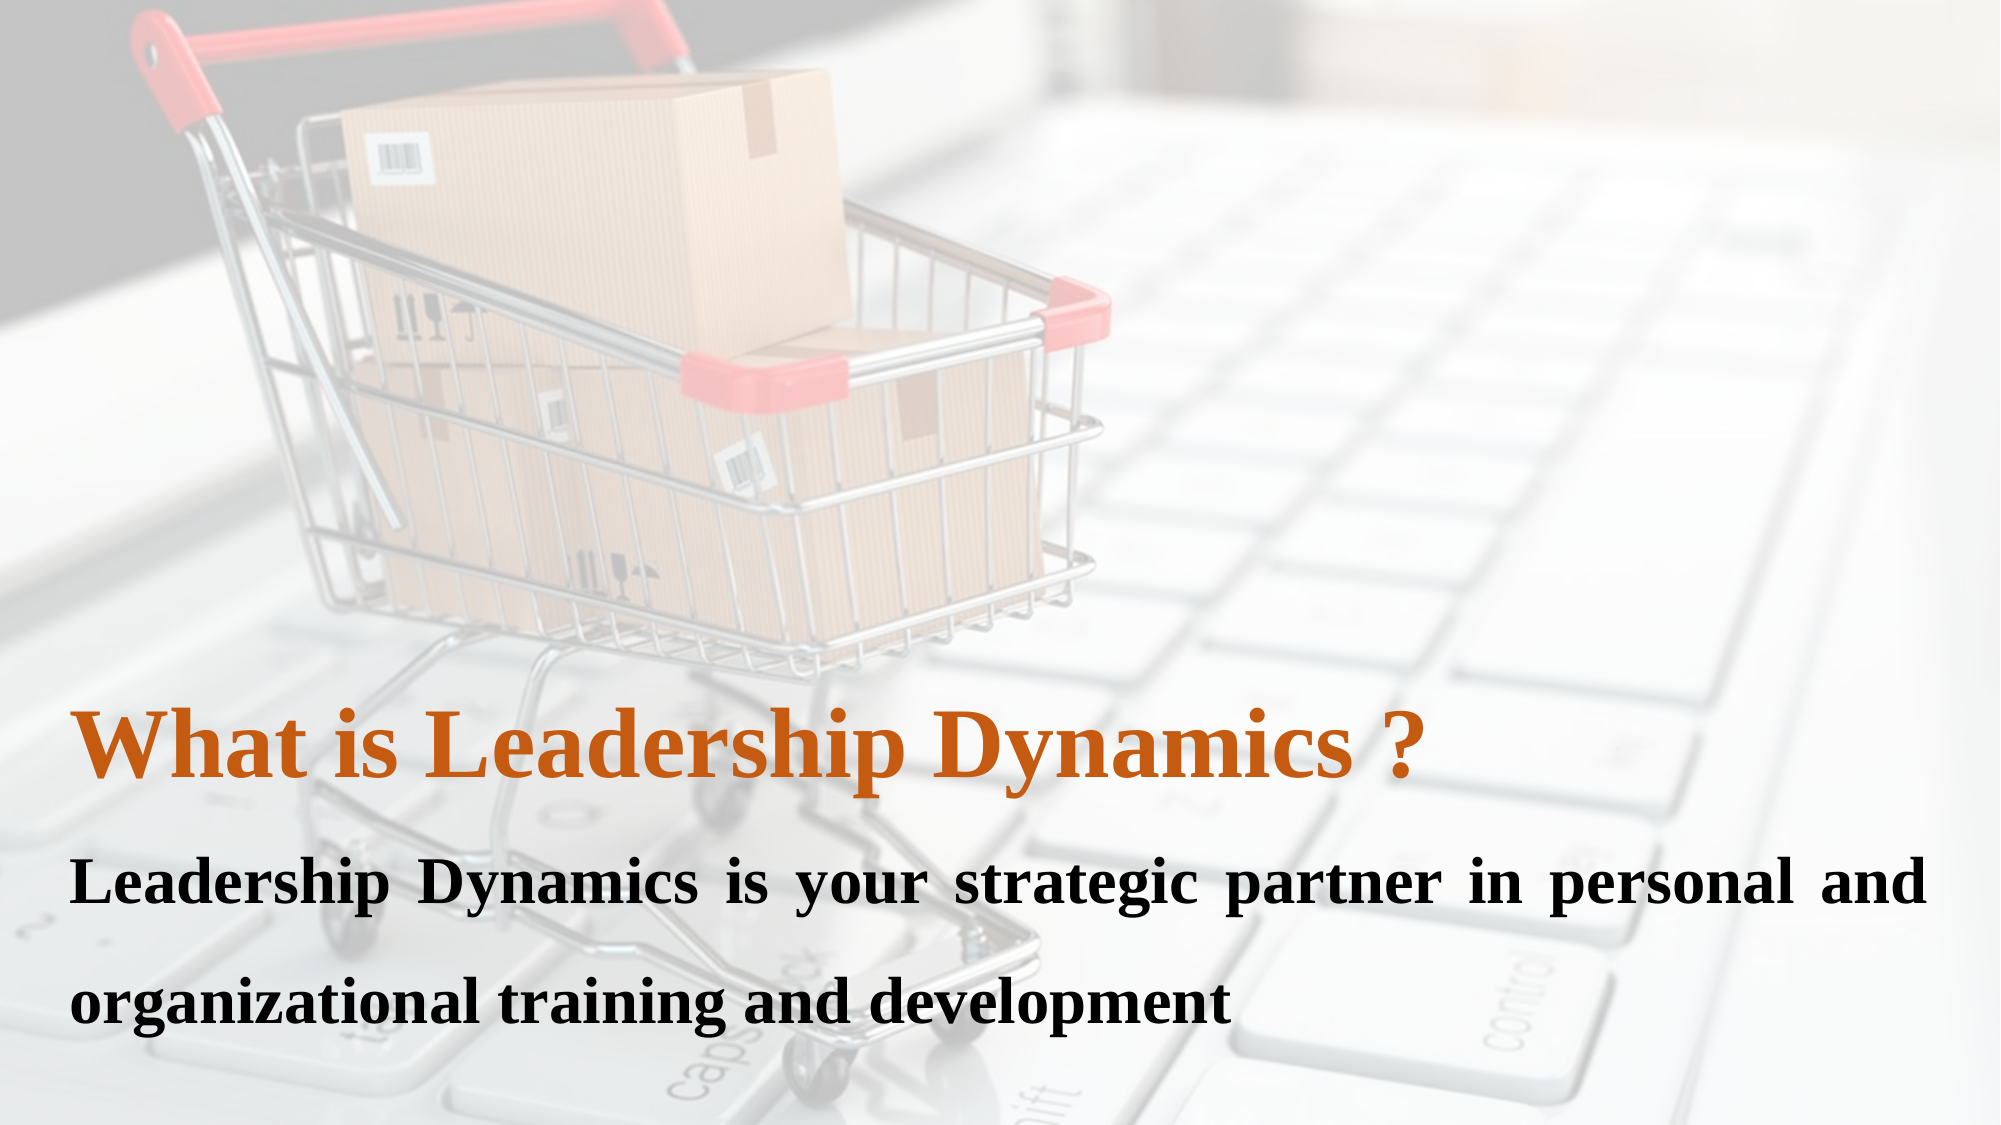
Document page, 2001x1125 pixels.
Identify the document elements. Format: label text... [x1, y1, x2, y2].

text_box What is Leadership Dynamics ? Leadership Dynamics is your strategic partner in personal and organizational training and development [54, 610, 1946, 1045]
